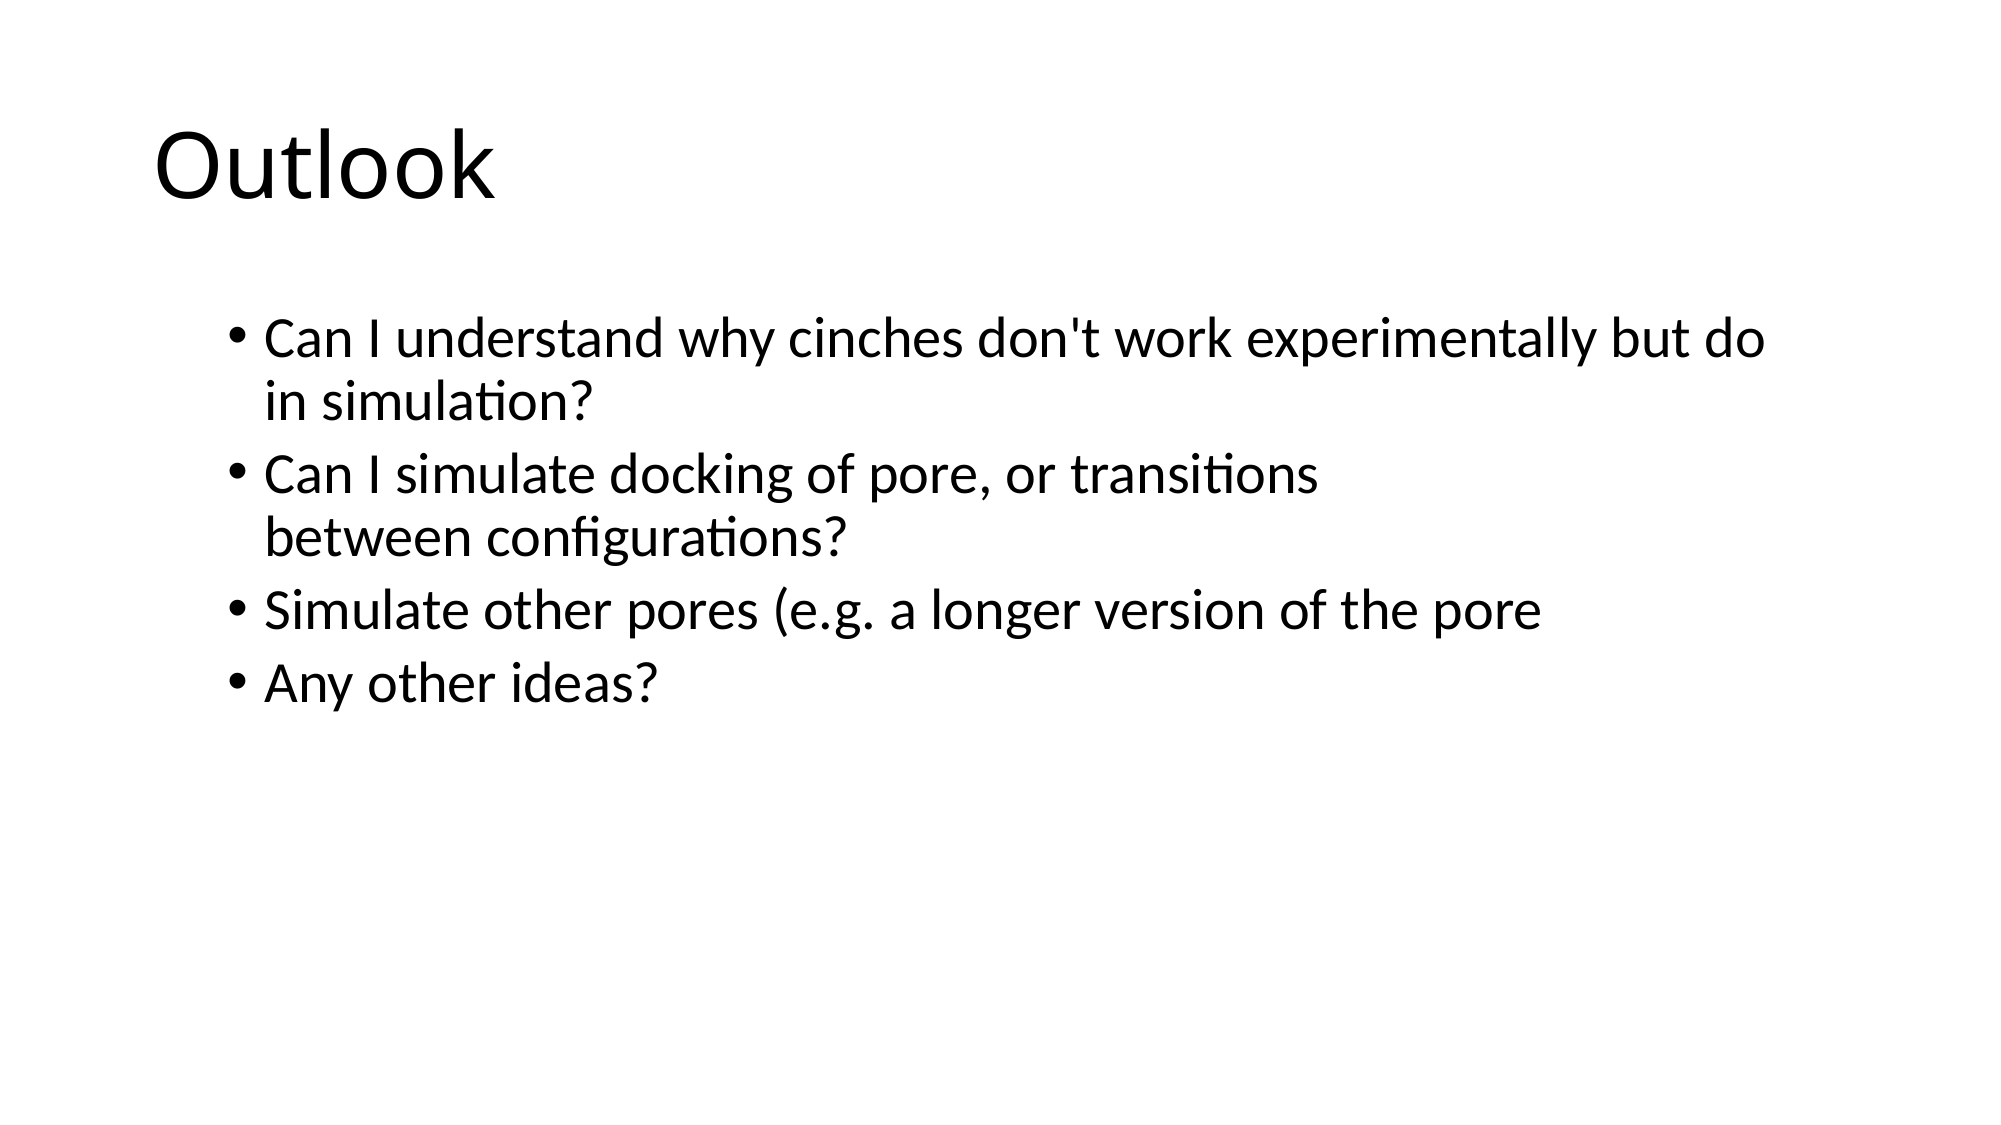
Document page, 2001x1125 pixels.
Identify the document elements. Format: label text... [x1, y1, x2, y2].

text_box Can I understand why cinches don't work experimentally but do in simulation? Can I simulate docking of pore, or transitions between configurations? Simulate other pores (e.g. a longer version of the pore Any other ideas? [137, 299, 1863, 1014]
text_box Outlook [137, 59, 1863, 278]
